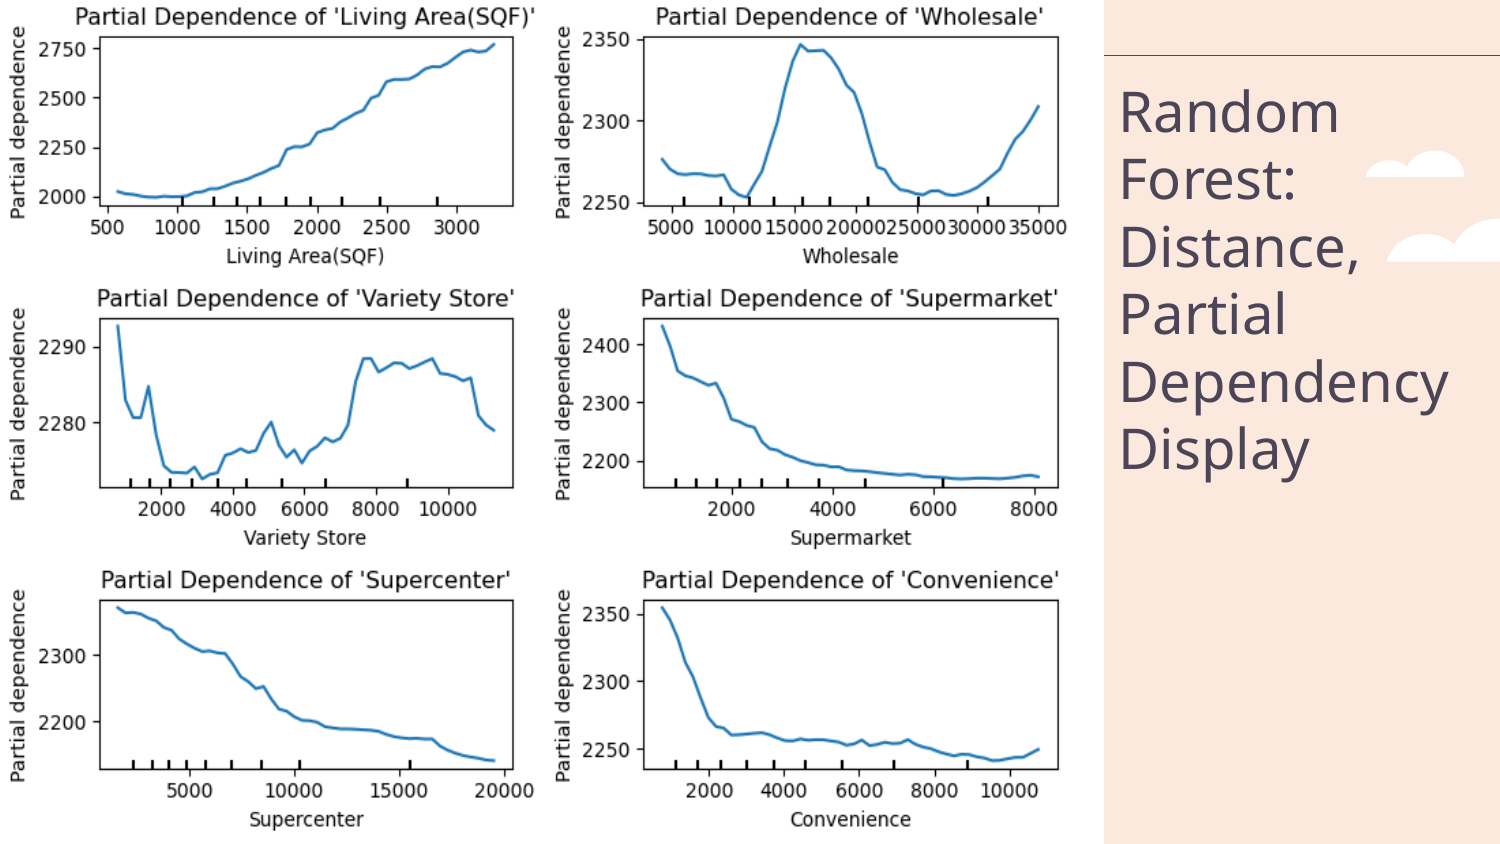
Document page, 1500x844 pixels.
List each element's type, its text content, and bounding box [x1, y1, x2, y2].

picture [0, 0, 1104, 844]
title Random Forest: Distance, Partial Dependency Display [1109, 61, 1500, 142]
